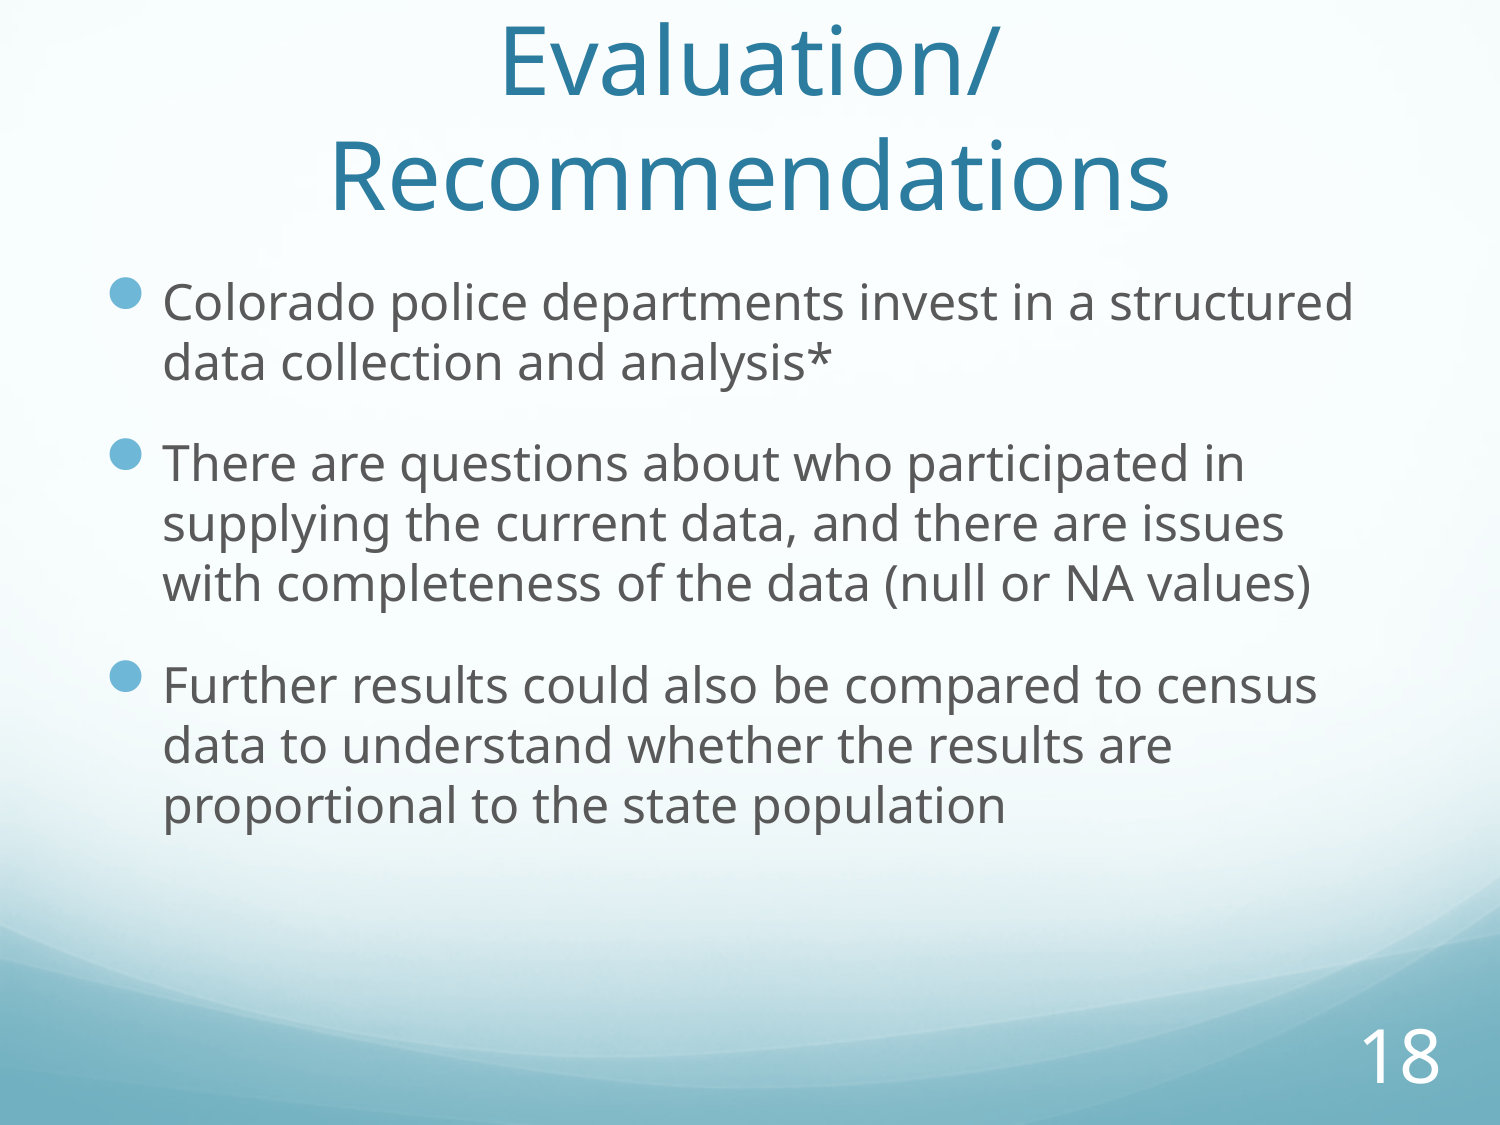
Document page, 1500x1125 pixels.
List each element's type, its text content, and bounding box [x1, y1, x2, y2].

list Colorado police departments invest in a structured data collection and analysis* There are questions about who participated in supplying the current data, and there are issues with completeness of the data (null or NA values) Further results could also be compared to census data to understand whether the results are proportional to the state population [90, 262, 1410, 975]
title Evaluation/Recommendations [90, 17, 1410, 237]
slide_number 18 [1295, 1029, 1459, 1090]
